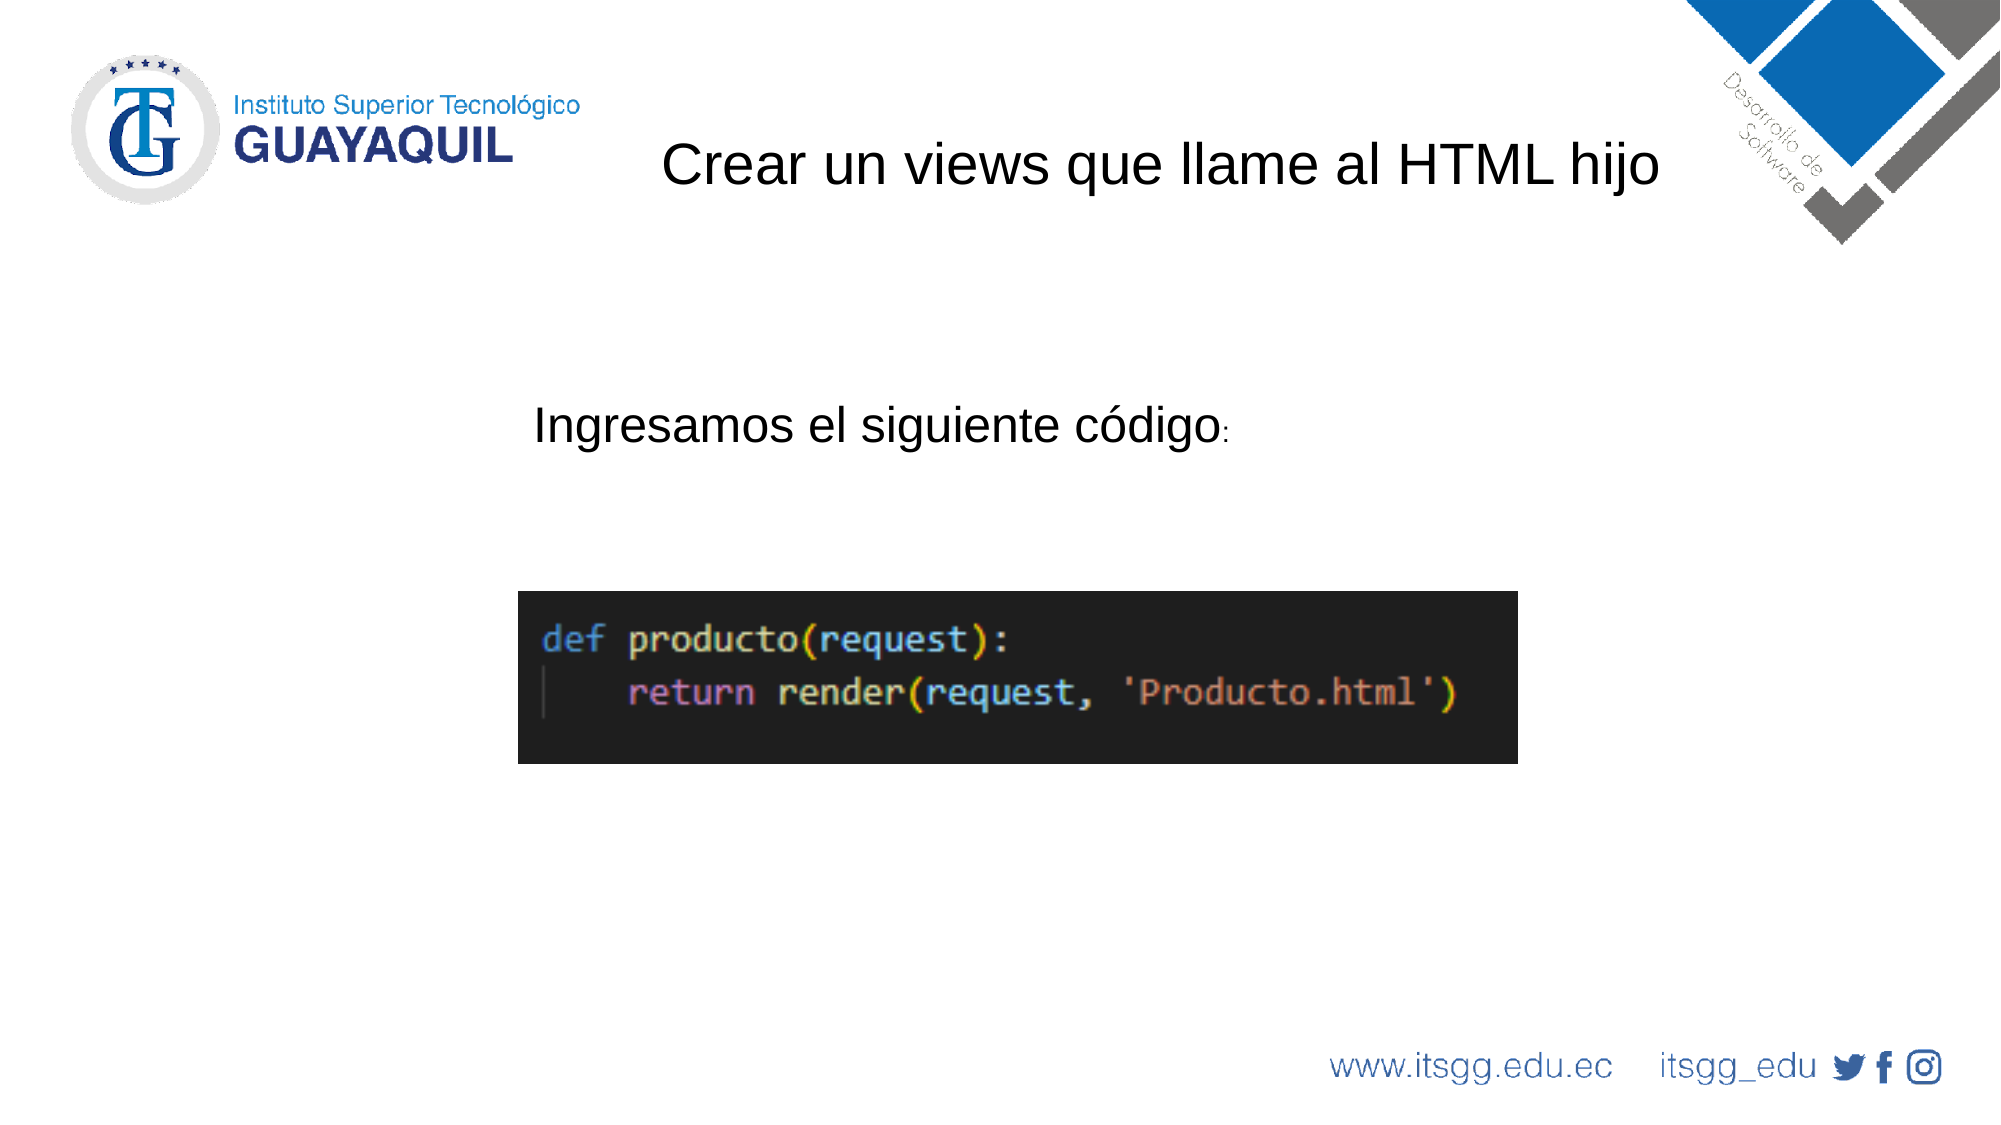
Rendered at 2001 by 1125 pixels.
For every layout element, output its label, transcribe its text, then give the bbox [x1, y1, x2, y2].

picture [0, 0, 2000, 1125]
text_box Ingresamos el siguiente código: [518, 385, 1271, 461]
text_box Crear un views que llame al HTML hijo [533, 118, 1766, 204]
